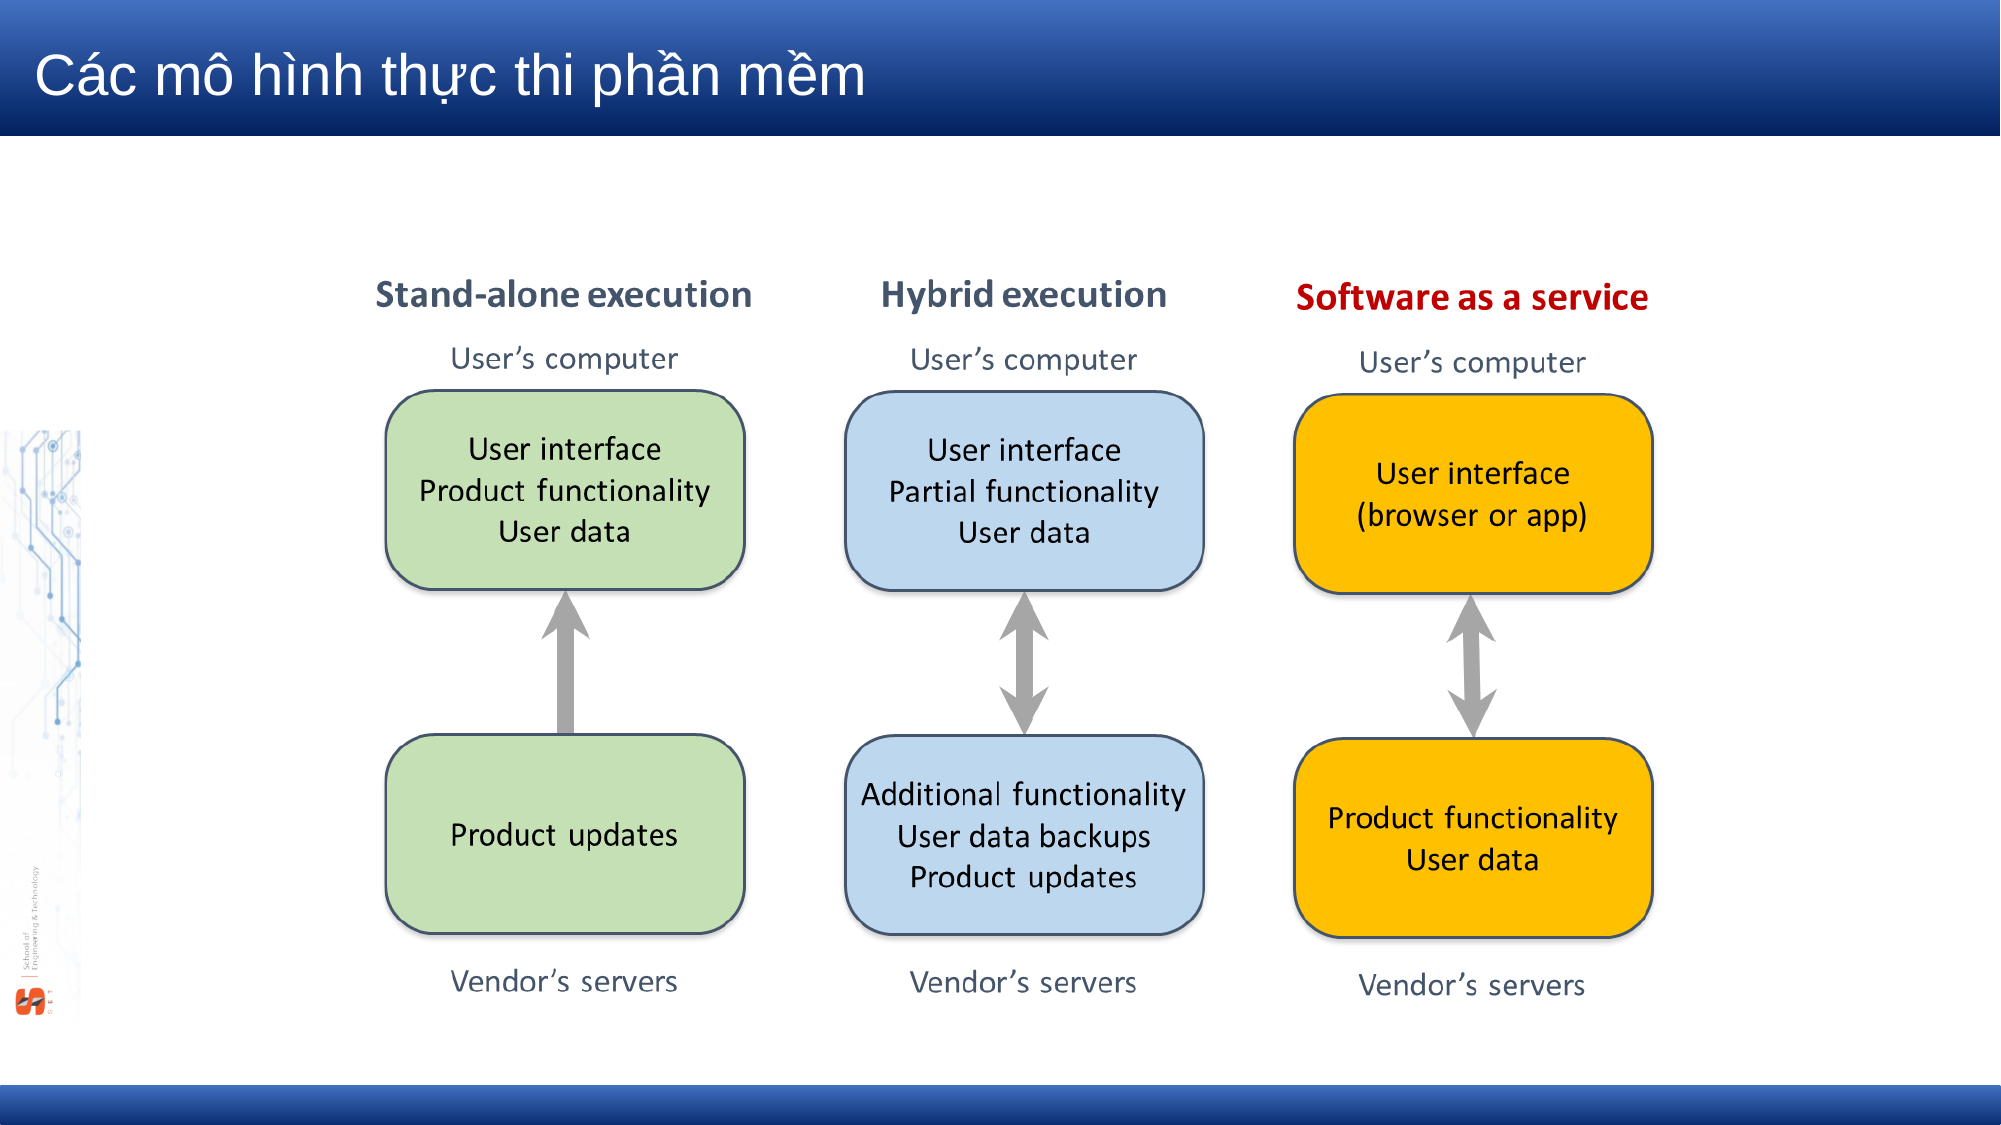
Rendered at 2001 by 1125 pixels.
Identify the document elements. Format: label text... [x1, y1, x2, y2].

picture [349, 256, 1680, 1026]
picture [1, 431, 81, 1038]
title Các mô hình thực thi phần mềm [19, 17, 1748, 136]
